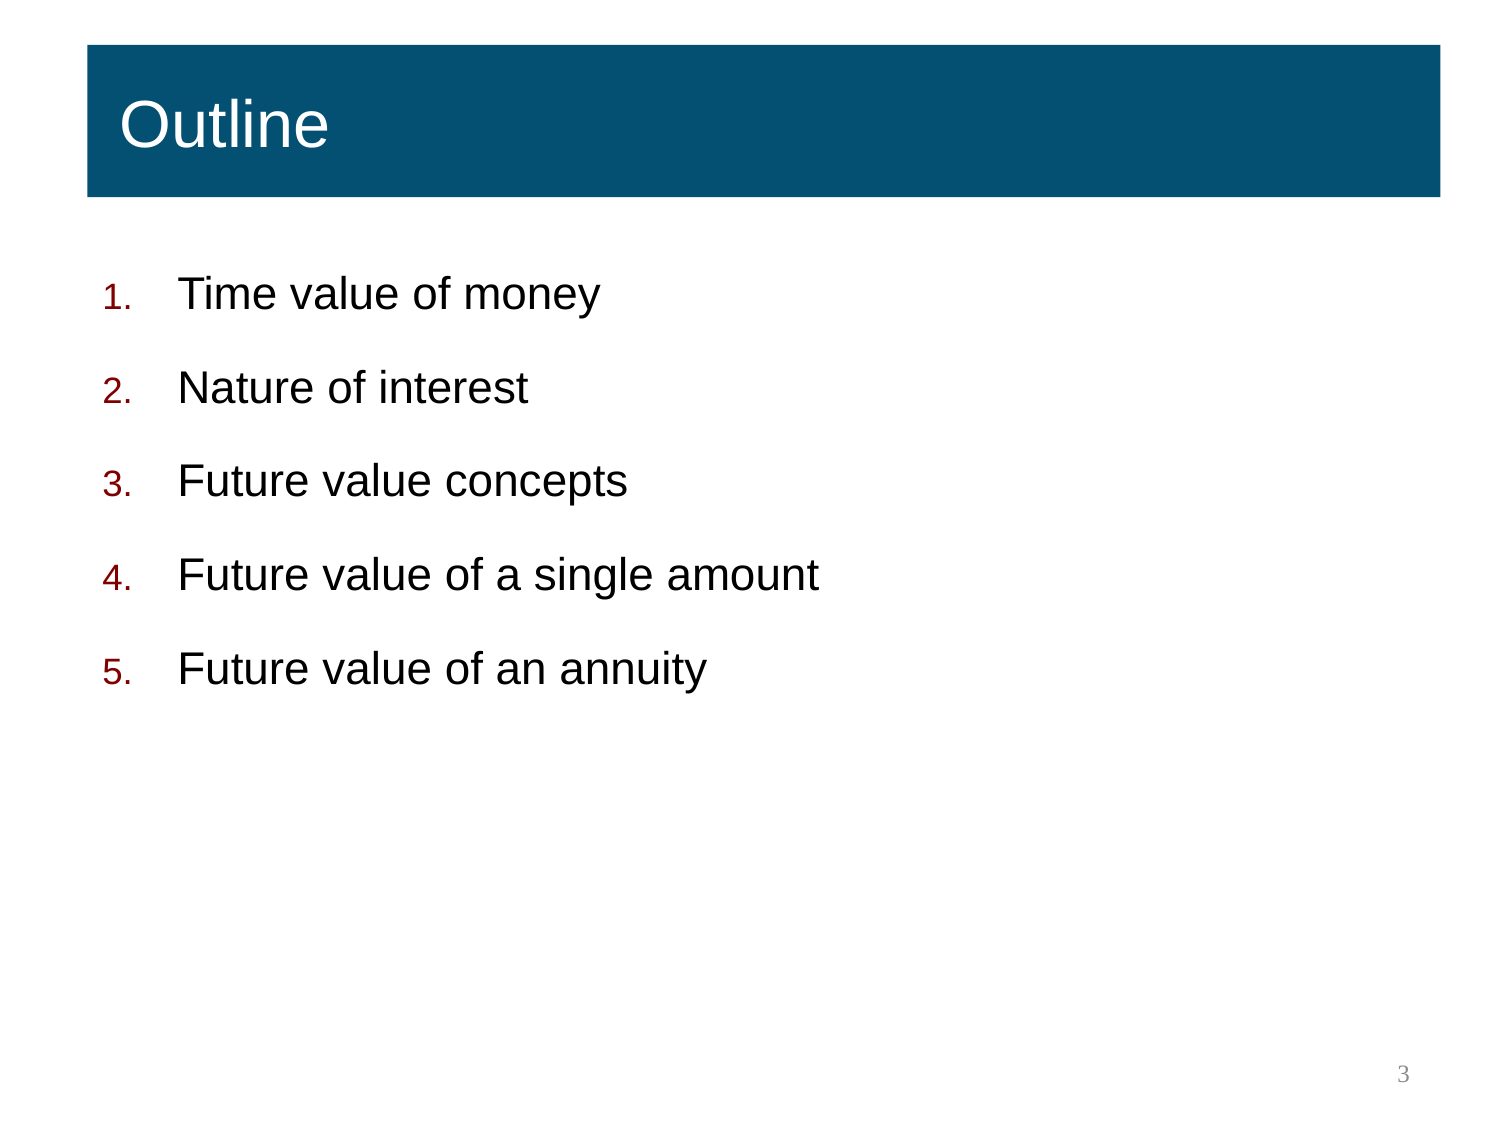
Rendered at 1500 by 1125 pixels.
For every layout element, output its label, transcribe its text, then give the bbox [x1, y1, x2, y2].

text_box Time value of money Nature of interest Future value concepts Future value of a single amount Future value of an annuity [87, 242, 1363, 701]
slide_number 3 [1074, 1042, 1425, 1103]
text_box Outline [87, 44, 1441, 198]
